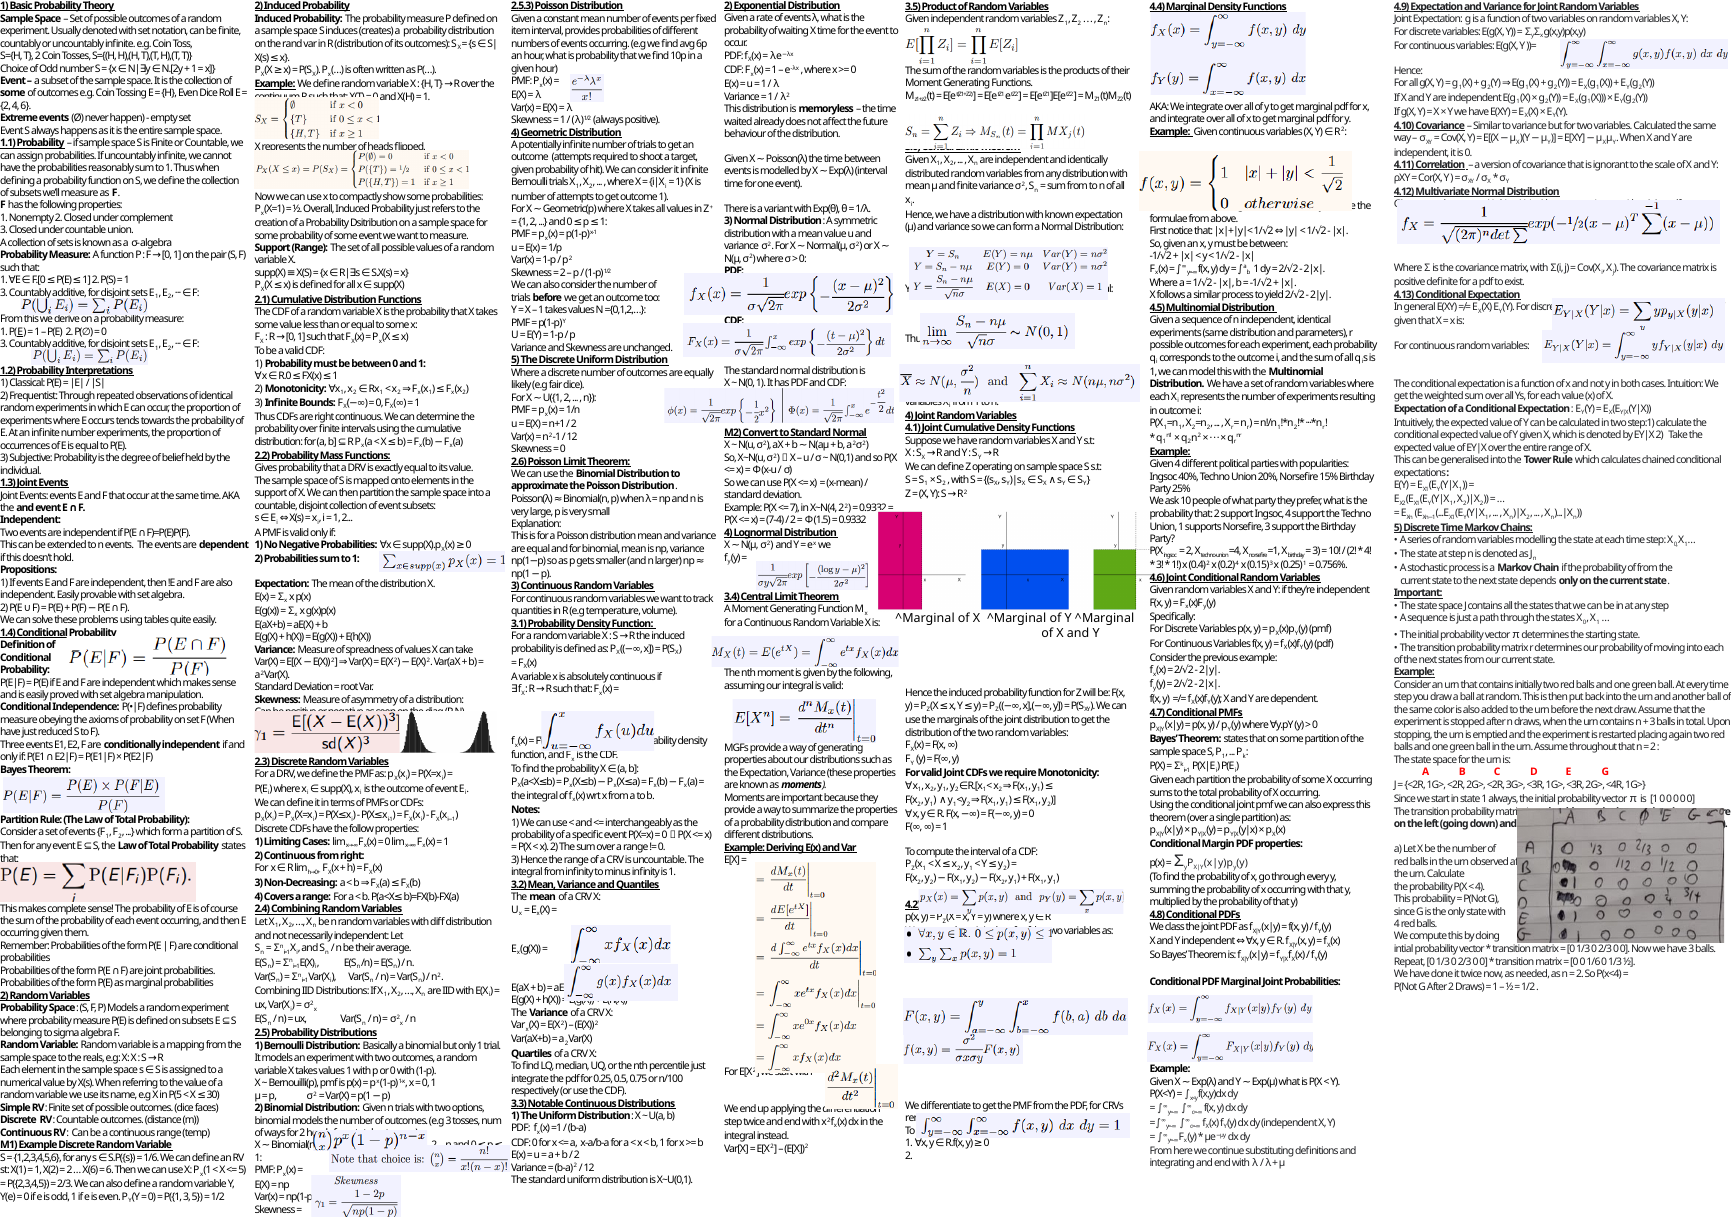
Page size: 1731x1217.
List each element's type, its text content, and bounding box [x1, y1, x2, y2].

picture [564, 964, 678, 1001]
text_box 4.9) Expectation and Variance for Joint Random Variables Joint Expectation: g is a function of two variables on random variables X, Y: For discrete variables: E(g(X, Y)) = ΣyΣxg(x,y)p(x,y) For continuous variables: E(g(X, Y ))= Hence: For all g(X, Y) = g1(X) + g2(Y) ⇒ E(g1(X) + g2(Y)) = EX(g1(X)) + EY(g2(Y)) If X and Y are independent E(g1(X) × g2(Y)) = EX(g1(X))) × EY(g2(Y)) If g(X, Y) = X × Y we have E(XY) = EX(X) × EY(Y). 4.10) Covariance – Similar to variance but for two variables. Calculated the same way – σXY = Cov(X, Y) = E[(X − µX)(Y − µY)] = E[XY] − µXµY. When X and Y are independent, it is 0. 4.11) Correlation – a version of covariance that is ignorant to the scale of X and Y: ρXY = Cor(X, Y ) = σXY / σX * σY 4.12) Multivariate Normal Distribution Given a random vector X=(X1,...,Xn) with means µ=(µ1,..., µn) has joint pdf: Where Σ is the covariance matrix, with Σ(i, j) = Cov(Xi, Xj). The covariance matrix is positive definite for a pdf to exist. 4.13) Conditional Expectation In general E(XY) = ̸= EX(X) EY(Y). For discrete random the conditional expectation of Y given that X = x is: For continuous random variables: The conditional expectation is a function of x and not y in both cases. Intuition: We get the weighted sum over all Ys, for each value (x) of X. Expectation of a Conditional Expectation: EY(Y) = EX(EY|X(Y|X)) Intuitively, the expected value of Y can be calculated in two step:1) calculate the conditional expected value of Y given X, which is denoted by EY|X 2) Take the expected value of EY|X over the entire range of X. This can be generalised into the Tower Rule which calculates chained conditional expectations: E(Y) = EX1(EY(Y|X1)) = EX2(EX1(EY(Y|X1, X2)|X2)) = … = EXn (EXn−1(...EX1(EY(Y|X1, ... , Xn)|X2, ... , Xn)...|Xn)) 5) Discrete Time Markov Chains: • A series of random variables modelling the state at each time step: X0,X1… • The state at step n is denoted as Jn • A stochastic process is a Markov Chain if the probability of from the current state to the next state depends only on the current state. Important: • The state space J contains all the states that we can be in at any step • A sequence is just a path through the states X0, X1 … • The initial probability vector π determines the starting state. • The transition probability matrix r determines our probability of moving into each of the next states from our current state. Example: Consider an urn that contains initially two red balls and one green ball. At every time step you draw a ball at random. This is then put back into the urn and another ball of the same color is also added to the urn before the next draw. Assume that the experiment is stopped after n draws, when the urn contains n + 3 balls in total. Upon stopping, the urn is emptied and the experiment is restarted placing again two red balls and one green ball in the urn. Assume throughout that n = 2: The state space for the urn is: A B C D E G J = {<2R, 1G>, <2R, 2G>, <2R, 3G>, <3R, 1G>, <3R, 2G>, <4R, 1G>} Since we start in state 1 always, the initial probability vector π is [1 0 0 0 0 0] The transition probability matrix: (we should organise it so our ingoing states are on the left (going down) and our outgoing states are on the top (going right)). a) Let X be the number of red balls in the urn observed after the nth draw and immediately before emptying the urn. Calculate the probability P(X < 4). This probability = P(Not G), since G is the only state with 4 red balls. We compute this by doing intial probability vector * transition matrix = [0 1/3 0 2/3 0 0]. Now we have 3 balls. Repeat, [0 1/3 0 2/3 0 0] * transition matrix = [0 0 1/6 0 1/3 ½]. We have done it twice now, as needed, as n = 2. So P(x<4) = P(Not G After 2 Draws) = 1 – ½ = 1/2 . [1379, 0, 1731, 1037]
picture [66, 636, 229, 676]
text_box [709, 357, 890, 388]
picture [311, 1175, 402, 1217]
picture [1150, 12, 1306, 95]
picture [755, 862, 898, 1109]
picture [570, 74, 604, 103]
picture [875, 510, 1156, 612]
text_box 4.4) Marginal Density Functions AKA: We integrate over all of y to get marginal pdf for x, and integrate over all of x to get marginal pdf for y. Example: Given continuous variables (X, Y) ∈ R2: To determine the marginal PDFs for x and y, we use the formulae from above. First notice that: |x|+|y|< 1/√2 ⇔ |y| < 1/√2 - |x|. So, given an x, y must be between: -1/√2 + |x| < y < 1/√2 - |x| Fx(x) = ∫∞ y=-∞f(x, y) dy = ∫ab 1 dy = 2/√2 - 2|x|. Where a = 1/√2 - |x|, b = -1/√2 + |x|. X follows a similar process to yield 2/√2 - 2|y|. 4.5) Multinomial Distribution Given a sequence of n independent, identical experiments (same distribution and parameters), r possible outcomes for each experiment, each probability qi corresponds to the outcome i, and the sum of all qis is 1, we can model this with the Multinomial Distribution. We have a set of random variables where each Xi represents the number of experiments resulting in outcome i: P(X1=n1, X2=n2, ... , Xr= nr) = n!/n1!*n2!* ···*nr! * q1n1 × q2n2 × · · · × qrnr Example: Given 4 different political parties with popularities: Ingsoc 40%, Techno Union 20%, Norsefire 15% Birthday Party 25% We ask 10 people of what party they prefer, what is the probability that: 2 support Ingsoc, 4 support the Techno Union, 1 supports Norsefire, 3 support the Birthday Party? P(Xingsoc = 2, Xtechno-union=4, Xnorsefire=1, Xbirthday = 3) = 10! / (2! * 4! * 3! * 1!) x (0.4)2 x (0.2)4 x (0.15)3 x (0.25)1 = 0.756%. 4.6) Joint Conditional Random Variables Given random variables X and Y: if they’re independent F(x, y) = Fx(x)Fy(y) Specifically: For Discrete Variables p(x, y) = pX(x)pY(y) (pmf) For Continuous Variables f(x, y) = fX(x)fY(y) (pdf) Consider the previous example: fx(x) = 2/√2 - 2|y|. fy(y) = 2/√2 - 2|x|. f(x, y) =/= fX(x)fY(y); X and Y are dependent. 4.7) Conditional PMFs pX|Y (x|y) = p(x, y) / pY(y) where ∀y.pY (y) > 0 Bayes’ Theorem: states that on some partition of the sample space S, P1, ... Pk: P(X) = Σki=1 P(X|Ei) P(Ei) Given each partition the probability of some X occurring sums to the total probability of X occurring. Using the conditional joint pmf we can also express this theorem (over a single partition) as: pX|Y(x|y) × pY|X(y) = pY|X(y|x) × pX(x) Conditional Margin PDF properties: p(x) = ΣyPX|Y(x|y)py(y) (To find the probability of x, go through every y, summing the probability of x occurring with that y, multiplied by the probability of that y) 4.8) Conditional PDFs We class the joint PDF as fX|Y(x|y) = f(x, y) / fY(y) X and Y independent ⇔ ∀x, y ∈ R. fX|Y(x, y) = fX(x) So Bayes’ Theorem is: fX|Y(x|y) = fY|XfX(x) / fY(y) Conditional PDF Marginal Joint Probabilities: With the culmulative distribution: Example: Given X ∼ Exp(λ) and Y ∼ Exp(µ) what is P(X < Y). P(X<Y) = ∫x<yf(x,y)dx dy = ∫∞y=-∞ ∫∞c=-∞ f(x, y) dx dy =∫∞y=-∞ ∫∞c=-∞ fX(x) fY(y) dx dy (independent X, Y) = ∫∞y=-∞Fx(y) * µe−µy dx dy From here we continue substituting definitions and integrating and end with λ / λ + µ [1134, 0, 1393, 1177]
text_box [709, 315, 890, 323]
text_box 3.5) Product of Random Variables Given independent random variables Z1, Z2 . . . , Zn: The sum of the random variables is the products of their Moment Generating Functions. Mz1+z2(t) = E[et(Z1+Z2)] = E[etZ1etZ2] = E[etZ1]E[etZ2] = MZ1(t)MZ2(t) 3.6) Central Limit Theorem Given X1, X2, ... , Xn are independent and identically distributed random variables from any distribution with mean µ and finite variance σ2, Sn = sum from to n of all xi. Hence, we have a distribution with known expectation (µ) and variance so we can form a Normal Distribution: Y can be used to approximate the standard normal: Thus, for large finite n, Where X bar is the average value of our random variables Xi from 1 to n. 4) Joint Random Variables 4.1) Joint Cumulative Density Functions Suppose we have random variables X and Y s.t: X : SX → R and Y : SY → R We can define Z operating on sample space S s.t: S = S1 × S2 , with S = {(sX, sY)|sX ∈ SX ∧ sY ∈ SY} Z = (X, Y): S → R2 Hence the induced probability function for Z will be: F(x, y) = PZ(X ≤ x, Y ≤ y) = PZ((−∞, x],(−∞, y]) = P(SXY). We can use the marginals of the joint distribution to get the distribution of the two random variables: FX(x) = F(x, ∞) FY (y) = F(∞, y) For valid Joint CDFs we require Monotonicity: ∀x1, x2, y1, y2 ∈R.[x1< x2 ⇒ F(x1, y1) ≤ F(x2, y1) ∧ y1<y2 ⇒ F(x1, y1) ≤ F(x1, y2)] ∀x, y ∈ R. F(x, −∞) = F(−∞, y) = 0 F(∞, ∞) = 1 To compute the interval of a CDF: PZ(x1 < X ≤ x2, y1 < Y ≤ y2) = F(x2, y2) − F(x1, y2) − F(x2, y1) + F(x1, y1) 4.2) Joint Probability Mass Function p(x, y) = PZ(X = x, Y = y) where x, y ∈ R We can get the original pmfs of the two variables as: To be a valid pmf: 4.3) Joint Probability Density Function When the variables being joined are continuous we have R × R → R, in this case: We differentiate to get the PMF from the PDF, for CRVs remember. To be valid: 1. ∀x, y ∈ R.f(x, y) ≥ 0 2. [890, 0, 1134, 510]
picture [732, 699, 876, 744]
text_box ^Marginal of X ^Marginal of Y ^Marginal of X and Y [880, 612, 1134, 648]
picture [31, 348, 148, 365]
picture [254, 711, 497, 753]
picture [683, 323, 891, 357]
picture [1515, 808, 1725, 943]
text_box 2) Induced Probability Induced Probability: The probability measure P defined on a sample space S induces (creates) a probability distribution on the rand var in R (distribution of its outcomes): SX = {s ∈ S|X(s) ≤ x}. PX(X ≥ x) = P(SX). Px(…) is often written as P(…). Example: We define random variable X : {H, T} → R over the continuum R such that: X(T) = 0 and X(H) = 1. X represents the number of heads flipped. Now we can use x to compactly show some probabilities: Px(X=1) = ½. Overall, Induced Probability just refers to the creation of a Probability Dsitribution on a sample space for some probability of some event we want to measure. Support (Range): The set of all possible values of a random variable X. supp(X) ≡ X(S) = {x ∈ R|∃s ∈ S.X(s) = x} PX(X ≤ x) is defined for all x ∈ supp(X) 2.1) Cumulative Distribution Functions The CDF of a random variable X is the probability that X takes some value less than or equal to some x: FX : R → [0, 1] such that FX(x) = Px(X ≤ x) To be a valid CDF: 1) Probability must be between 0 and 1: ∀x ∈ R.0 ≤ FX(x) ≤ 1 2) Monotonicity: ∀x1, x2 ∈ Rx1 < x2 ⇒ Fx(x1) ≤ Fx(x2) 3) Infinite Bounds: FX(−∞) = 0, FX(∞) = 1 Thus CDFs are right continuous. We can determine the probability over finite intervals using the cumulative distribution: for (a, b] ⊆ R Px(a < X ≤ b) = Fx(b) − Fx(a) 2.2) Probability Mass Functions: Gives probability that a DRV is exactly equal to its value. The sample space of S is mapped onto elements in the support of X. We can then partition the sample space into a countable, disjoint collection of event subsets: s ∈ Ei ⇔ X(s) = xi, i = 1, 2... A PMF is valid only if: 1) No Negative Probabilities: ∀x ∈ supp(X).pX(x) ≥ 0 2) Probabilities sum to 1: Expectation: The mean of the distribution X. E(x) = Σx x p(x) E(g(x)) = Σx x g(x)p(x) E(aX+b) = aE(X) + b E(g(X) + h(X)) = E(g(X)) + E(h(X)) Variance: Measure of spreadness of values X can take Var(X) = E[(X − E(X))2] ⇒ Var(X) = E(X2) − E(X)2. Var(aX + b) = a2Var(X). Standard Deviation = root Var. Skewness: Measure of asymmetry of a distribution: Can be positive or negative as seen on the diag (P, N) 2.3) Discrete Random Variables For a DRV, we define the PMF as: pX(xi) = P(X=xi) = P(Ei) where xi ∈ supp(X), xi is the outcome of event Ei. We can define it in terms of PMFs or CDFs: pX(xi) = PX(X=xi) = P(X≤xi) - P(X≤xi-1) = FX(xi) - FX(xi−1) Discrete CDFs have the follow properties: 1) Limiting Cases: limx→-∞Fx(x) = 0 limx→∞ Fx(x) = 1 2) Continuous from right: For x ∈ R limh→0+ FX(x + h) = FX(x) 3) Non-Decreasing: a < b ⇒ FX(a) ≤ FX(b) 4) Covers a range: For a < b. P(a<X≤ b)=FX(b)-FX(a) 2.4) Combining Random Variables Let X1, X2, …, Xn be n random variables with diff distribution and not necessarily independent: Let Sn = Σni=1Xi, and Sn / n be their average. E(Sn) = Σni=1E(X)i, E(Sn /n) = E(Sn) / n. Var(Sn) = Σni=1Var(Xi), Var(Sn / n) = Var(Sn) / n2. Combining IID Distributions: If X1, X2, …, Xn are IID with E(Xi) = ux, Var(Xi) = σ2x E(Sn / n) = ux, Var(Sn / n) = σ2x / n 2.5) Probability Distributions 1) Bernoulli Distribution: Basically a binomial but only 1 trial. It models an experiment with two outcomes, a random variable X takes values 1 with p or 0 with (1-p). X ~ Bernouilli(p), pmf is p(x) = px(1-p)1-x, x = 0, 1 µ = p, σ2 = Var(X) = p(1 − p) 2) Binomial Distribution: Given n trials with two options, binomial models the number of outcomes. (e.g 3 tosses, num of ways for 2 heads from total outcomes). X ∼ Binomial(n, p) where X takes values 0, 1, 2,...,n and 0 ≤ p ≤ 1: PMF: Px(x) = E(X) = np Var(x) = np(1-p) Skewness = [239, 0, 518, 1217]
picture [899, 364, 1140, 402]
picture [1139, 150, 1352, 211]
picture [916, 1113, 1130, 1138]
picture [254, 97, 379, 139]
picture [378, 551, 505, 572]
picture [904, 927, 1052, 963]
picture [1397, 200, 1720, 244]
picture [1560, 39, 1728, 69]
picture [1542, 298, 1725, 363]
picture [920, 313, 1075, 349]
picture [711, 636, 899, 667]
picture [20, 298, 148, 315]
picture [756, 561, 868, 590]
picture [904, 25, 1020, 64]
picture [909, 247, 1108, 300]
picture [903, 998, 1128, 1064]
picture [3, 777, 165, 813]
picture [664, 388, 894, 423]
picture [918, 889, 1124, 914]
picture [1147, 995, 1313, 1023]
text_box 2) Exponential Distribution Given a rate of events λ, what is the probability of waiting X time for the event to occur. PDF: fX(x) = λe−λx CDF: Fx(x) = 1 – e-λx , where x >= 0 E(x) = u = 1 / λ Variance = 1 / λ2 This distribution is memoryless – the time waited already does not affect the future behaviour of the distribution. Given X ∼ Poisson(λ) the time between events is modelled by X ∼ Exp(λ) (interval time for one event). There is a variant with Exp(θ), θ = 1/λ. 3) Normal Distribution: A symmetric distribution with a mean value u and variance σ2. For X ∼ Normal(µ, σ2) or X ∼ N(µ, σ2) where σ > 0: PDF: CDF: The standard normal distribution is X ~ N(0, 1). It has PDF and CDF: M2) Convert to Standard Normal X ~ N(u, σ2), aX + b ∼ N(aµ + b, a2σ2) So, X~N(u, σ2)  X – u / σ ~ N(0,1) and so P(X <= x) = Φ(x-u / σ) So we can use P(X <= x) = (x-mean) / standard deviation. Example: P(X <= 7), in X~N(4, 22) = 0.9332 = P(X <= x) = (7-4) / 2 = Φ(1.5) = 0.9332 4) Lognormal Distribution X ∼ N(µ, σ2) and Y = ex we fy(y) = 3.4) Central Limit Theorem A Moment Generating Function Mx for a Continuous Random Variable X is: The nth moment is given by the following, assuming our integral is valid: MGFs provide a way of generating properties about our distributions such as the Expectation, Variance (these properties are known as moments). Moments are important because they provide a way to summarize the properties of a probability distribution and compare different distributions. Example: Deriving E(x) and Var E[X] = For E[X2] we start with We end up applying the differentiation step twice and end with x2fx(x) dx in the integral instead. Var[X] = E[X2] – (E[X])2 [709, 0, 890, 273]
text_box 3.5) Product of Random Variables Given independent random variables Z1, Z2 . . . , Zn: The sum of the random variables is the products of their Moment Generating Functions. Mz1+z2(t) = E[et(Z1+Z2)] = E[etZ1etZ2] = E[etZ1]E[etZ2] = MZ1(t)MZ2(t) 3.6) Central Limit Theorem Given X1, X2, ... , Xn are independent and identically distributed random variables from any distribution with mean µ and finite variance σ2, Sn = sum from to n of all xi. Hence, we have a distribution with known expectation (µ) and variance so we can form a Normal Distribution: Y can be used to approximate the standard normal: Thus, for large finite n, Where X bar is the average value of our random variables Xi from 1 to n. 4) Joint Random Variables 4.1) Joint Cumulative Density Functions Suppose we have random variables X and Y s.t: X : SX → R and Y : SY → R We can define Z operating on sample space S s.t: S = S1 × S2 , with S = {(sX, sY)|sX ∈ SX ∧ sY ∈ SY} Z = (X, Y): S → R2 Hence the induced probability function for Z will be: F(x, y) = PZ(X ≤ x, Y ≤ y) = PZ((−∞, x],(−∞, y]) = P(SXY). We can use the marginals of the joint distribution to get the distribution of the two random variables: FX(x) = F(x, ∞) FY (y) = F(∞, y) For valid Joint CDFs we require Monotonicity: ∀x1, x2, y1, y2 ∈R.[x1< x2 ⇒ F(x1, y1) ≤ F(x2, y1) ∧ y1<y2 ⇒ F(x1, y1) ≤ F(x1, y2)] ∀x, y ∈ R. F(x, −∞) = F(−∞, y) = 0 F(∞, ∞) = 1 To compute the interval of a CDF: PZ(x1 < X ≤ x2, y1 < Y ≤ y2) = F(x2, y2) − F(x1, y2) − F(x2, y1) + F(x1, y1) 4.2) Joint Probability Mass Function p(x, y) = PZ(X = x, Y = y) where x, y ∈ R We can get the original pmfs of the two variables as: To be a valid pmf: 4.3) Joint Probability Density Function When the variables being joined are continuous we have R × R → R, in this case: We differentiate to get the PMF from the PDF, for CRVs remember. To be valid: 1. ∀x, y ∈ R.f(x, y) ≥ 0 2. [890, 648, 1148, 1194]
text_box 1) Basic Probability Theory Sample Space – Set of possible outcomes of a random experiment. Usually denoted with set notation, can be finite, countably or uncountably infinite. e.g. Coin Toss, S={H, T}, 2 Coin Tosses, S={(H, H),(H, T),(T, H),(T, T)} Choice of Odd number S = {x ∈ N|∃y ∈ N.[2y + 1 = x]} Event – a subset of the sample space. It is the collection of some of outcomes e.g. Coin Tossing E = {H}, Even Dice Roll E = {2, 4, 6}. Extreme events (Ø) never happen) - empty set Event S always happens as it is the entire sample space. 1.1) Probability – if sample space S is Finite or Countable, we can assign probabilities. If uncountably infinite, we cannot have the probabilities reasonably sum to 1. Thus when defining a probability function on S, we define the collection of subsets we’ll measure as F. F has the following properties: 1. Nonempty 2. Closed under complement 3. Closed under countable union. A collection of sets is known as a σ-algebra Probability Measure: A function P : F → [0, 1] on the pair (S, F) such that: 1. ∀E ∈ F.[0 ≤ P(E) ≤ 1] 2. P(S) = 1 3. Countably additive, for disjoint sets E1, E2, ··· ∈ F: From this we derive on a probability measure: 1. P(E) = 1 – P(E) 2. P(∅) = 0 3. Countably additive, for disjoint sets E1, E2, ··· ∈ F: 1.2) Probability Interpretations 1) Classical: P(E) = |E| / |S| 2) Frequentist: Through repeated observations of identical random experiments in which E can occur, the proportion of experiments where E occurs tends towards the probability of E. At an infinite number experiments, the proportion of occurrences of E is equal to P(E). 3) Subjective: Probability is the degree of belief held by the individual. 1.3) Joint Events Joint Events: events E and F that occur at the same time. AKA the and event E ∩ F. Independent: Two events are independent if P(E ∩ F)=P(E)P(F). This can be extended to n events. The events are dependent if this doesn’t hold. Propositions: 1) If events E and F are independent, then !E and F are also independent. Easily provable with set algebra. 2) P(E ∪ F) = P(E) + P(F) − P(E ∩ F). We can solve these problems using tables quite easily. 1.4) Conditional Probability Definition of Conditional Probability: P(E|F) = P(E) if E and F are independent which makes sense and is easily proved with set algebra manipulation. Conditional Independence: P(•|F) defines probability measure obeying the axioms of probability on set F (When have just reduced S to F). Three events E1, E2, F are conditionally independent if and only if: P(E1 ∩ E2|F) = P(E1|F) × P(E2|F) Bayes Theorem: Partition Rule: (The Law of Total Probability): Consider a set of events {F1, F2, ...} which form a partition of S. Then for any event E ⊆ S, the Law of Total Probability states that: This makes complete sense! The probability of E is of course the sum of the probability of each event occurring, and then E occurring given them. Remember: Probabilities of the form P(E | F) are conditional probabilities Probabilities of the form P(E ∩ F) are joint probabilities. Probabilities of the form P(E) as marginal probabilities 2) Random Variables Probability Space: (S, F, P) Models a random experiment where probability measure P(E) is defined on subsets E ⊆ S belonging to sigma algebra F. Random Variable: Random variable is a mapping from the sample space to the reals, e.g: X: X : S → R Each element in the sample space s ∈ S is assigned to a numerical value by X(s). When referring to the value of a random variable we use its name, e.g X in P(5 < X ≤ 30) Simple RV: Finite set of possible outcomes. (dice faces) Discrete RV: Countable outcomes. (distance (m)) Continuous RV: Can be a continuous range (temp) M1) Example Discrete Random Variable S = {1,2,3,4,5,6}, for any s ∈ S.P({s}) = 1/6. We can define an RV st: X(1) = 1, X(2) = 2 … X(6) = 6. Then we can use X: Px(1 < X <= 5) = P({2,3,4,5}) = 2/3. We can also define a random variable Y, Y(e) = 0 if e is odd, 1 if e is even. PY(Y = 0) = P({1, 3, 5}) = 1/2 [0, 0, 239, 1212]
picture [541, 711, 655, 751]
picture [684, 273, 893, 315]
text_box 2) Exponential Distribution Given a rate of events λ, what is the probability of waiting X time for the event to occur. PDF: fX(x) = λe−λx CDF: Fx(x) = 1 – e-λx , where x >= 0 E(x) = u = 1 / λ Variance = 1 / λ2 This distribution is memoryless – the time waited already does not affect the future behaviour of the distribution. Given X ∼ Poisson(λ) the time between events is modelled by X ∼ Exp(λ) (interval time for one event). There is a variant with Exp(θ), θ = 1/λ. 3) Normal Distribution: A symmetric distribution with a mean value u and variance σ2. For X ∼ Normal(µ, σ2) or X ∼ N(µ, σ2) where σ > 0: PDF: CDF: The standard normal distribution is X ~ N(0, 1). It has PDF and CDF: M2) Convert to Standard Normal X ~ N(u, σ2), aX + b ∼ N(aµ + b, a2σ2) So, X~N(u, σ2)  X – u / σ ~ N(0,1) and so P(X <= x) = Φ(x-u / σ) So we can use P(X <= x) = (x-mean) / standard deviation. Example: P(X <= 7), in X~N(4, 22) = 0.9332 = P(X <= x) = (7-4) / 2 = Φ(1.5) = 0.9332 4) Lognormal Distribution X ∼ N(µ, σ2) and Y = ex we fy(y) = 3.4) Central Limit Theorem A Moment Generating Function Mx for a Continuous Random Variable X is: The nth moment is given by the following, assuming our integral is valid: MGFs provide a way of generating properties about our distributions such as the Expectation, Variance (these properties are known as moments). Moments are important because they provide a way to summarize the properties of a probability distribution and compare different distributions. Example: Deriving E(x) and Var E[X] = For E[X2] we start with We end up applying the differentiation step twice and end with x2fx(x) dx in the integral instead. Var[X] = E[X2] – (E[X])2 [709, 423, 915, 1212]
picture [313, 1130, 510, 1172]
picture [0, 862, 196, 902]
picture [571, 925, 671, 963]
text_box 2.5.3) Poisson Distribution Given a constant mean number of events per fixed item interval, provides probabilities of different numbers of events occurring. (e.g we find avg 6p an hour, what is probability that we find 10p in a given hour) PMF: Px(x) = E(X) = λ Var(x) = E(X) = λ Skewness = 1 / (λ)1/2 (always positive). 4) Geometric Distribution A potentially infinite number of trials to get an outcome (attempts required to shoot a target, given probability of hit). We can consider it infinite Bernoulli trials X1, X2, ... , where X = {i|Xi = 1} (X is number of attempts to get outcome 1). For X ∼ Geometric(p) where X takes all values in Z+ = {1, 2, ...} and 0 ≤ p ≤ 1: PMF = px(x) = p(1-p)x-1 u = E(x) = 1/p Var(x) = 1-p / p2 Skewness = 2 – p / (1-p)1/2 We can also consider the number of trials before we get an outcome too: Y = X – 1 takes values N ={0,1,2,…}: PMF = p(1-p)Y U = E(Y) = 1-p / p Variance and Skewness are unchanged. 5) The Discrete Uniform Distribution Where a discrete number of outcomes are equally likely (e.g fair dice). For X ∼ U({1, 2, ... , n}): PMF = px(x) = 1/n u = E(X) = n+1 / 2 Var(x) = n2-1 / 12 Skewness = 0 2.6) Poisson Limit Theorem: We can use the Binomial Distribution to approximate the Poisson Distribution. Poisson(λ) ≈ Binomial(n, p) when λ = np and n is very large, p is very small Explanation: This is for a Poisson distribution mean and variance are equal and for binomial, mean is np, variance np(1−p) so as p gets smaller (and n larger) np ≈ np(1 − p). 3) Continuous Random Variables For continuous random variables we want to track quantities in R (e.g temperature, volume). 3.1) Probability Density Function: For a random variable X : S → R the induced probability is defined as: PX((−∞, x]) = P(SX) = FX(x) A variable x is absolutely continuous if ∃fX: R → R such that: Fx(x) = fx(x) = F’(x) = d/dx Fx(x). fx(x) is a probability density function, and Fx is the CDF. To find the probability X ∈ (a, b]: PX(a<X≤b) = Px(X≤b) − Px(X≤a) = Fx(b) − Fx(a) = the integral of fx(x) wrt x from a to b. Notes: 1) We can use < and <= interchangeably as the probability of a specific event P(X=x) = 0  P(X <= x) = P(X < x). 2) The sum over a range != 0. 3) Hence the range of a CRV is uncountable. The integral from infinity to minus infinity is 1. 3.2) Mean, Variance and Quantiles The mean of a CRV X: Ux = Ex(X) = Ex(g(X)) = E(aX + b) = aE(X) + b E(g(X) + h(X)) = E(g(X)) + E(h(X)) The Variance of a CRV X: Varx(X) = E(X2) – (E(X))2 Var(aX+b) = a2Var(X) Quartiles of a CRV X: To find LQ, median, UQ, or the nth percentile just integrate the pdf for 0.25, 0.5, 0.75 or n/100 respectively (or use the CDF). 3.3) Notable Continuous Distributions 1) The Uniform Distribution: X ~ U(a, b) PDF: fx(x) =1 / (b-a) CDF: 0 for x <= a, x-a/b-a for a < x < b, 1 for x >= b E(x) = u = a + b / 2 Variance = (b-a)2 / 12 The standard uniform distribution is X~U(0,1). [496, 0, 709, 1193]
picture [1147, 1032, 1313, 1062]
picture [254, 150, 469, 189]
picture [904, 114, 1085, 149]
